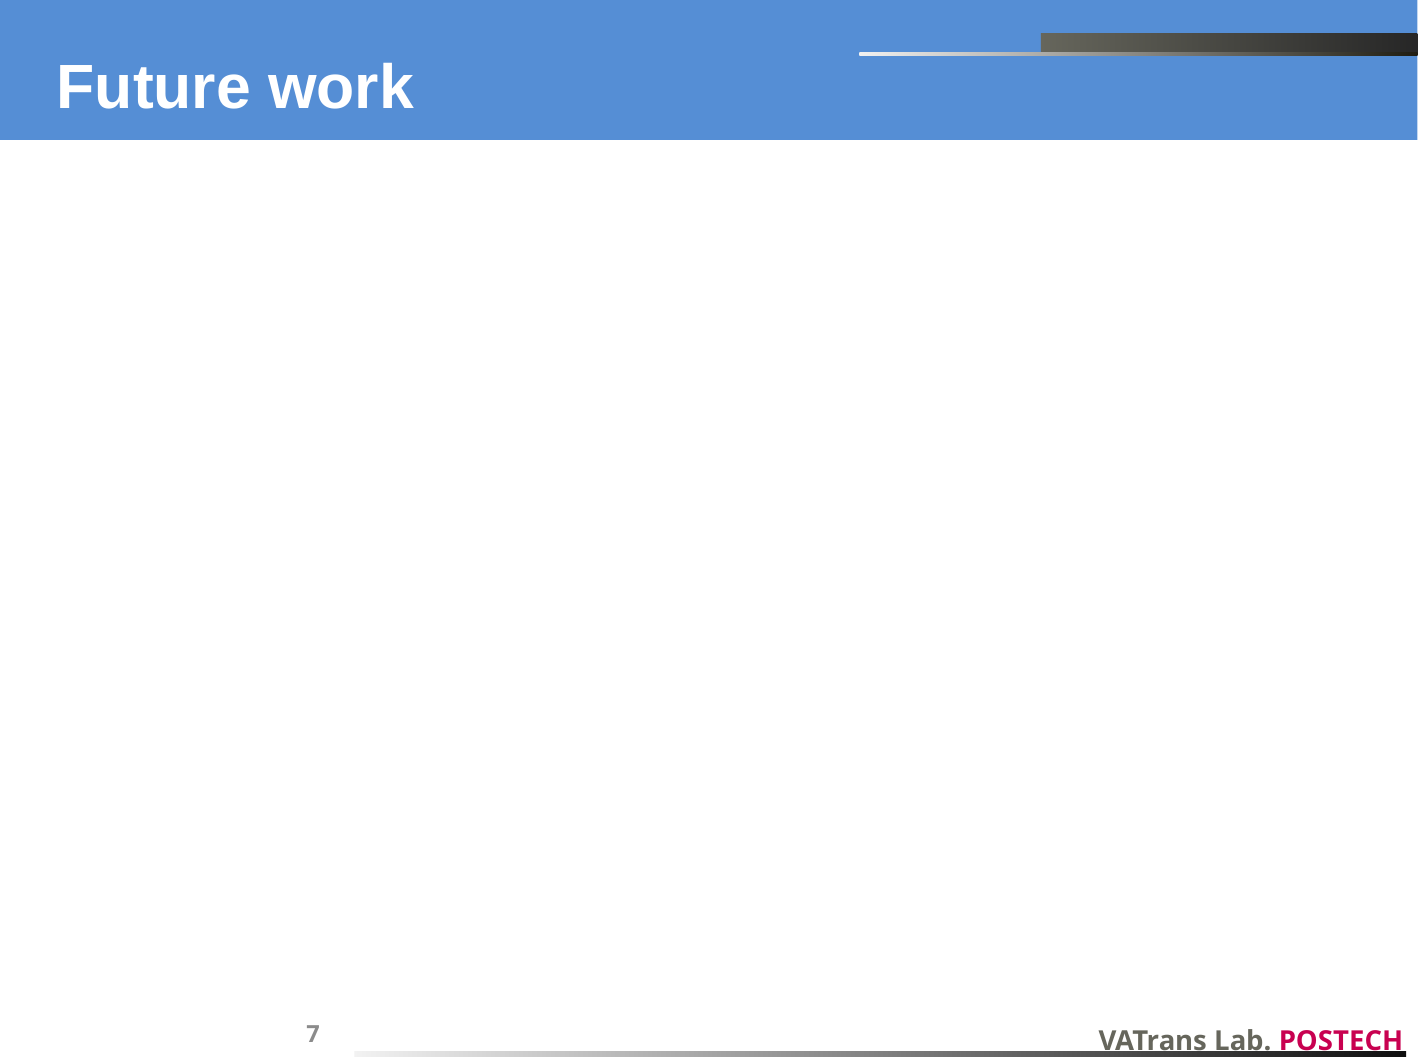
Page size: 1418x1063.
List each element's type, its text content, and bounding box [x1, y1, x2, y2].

slide_number 7 [0, 1007, 335, 1063]
title Future work [0, 27, 1418, 140]
